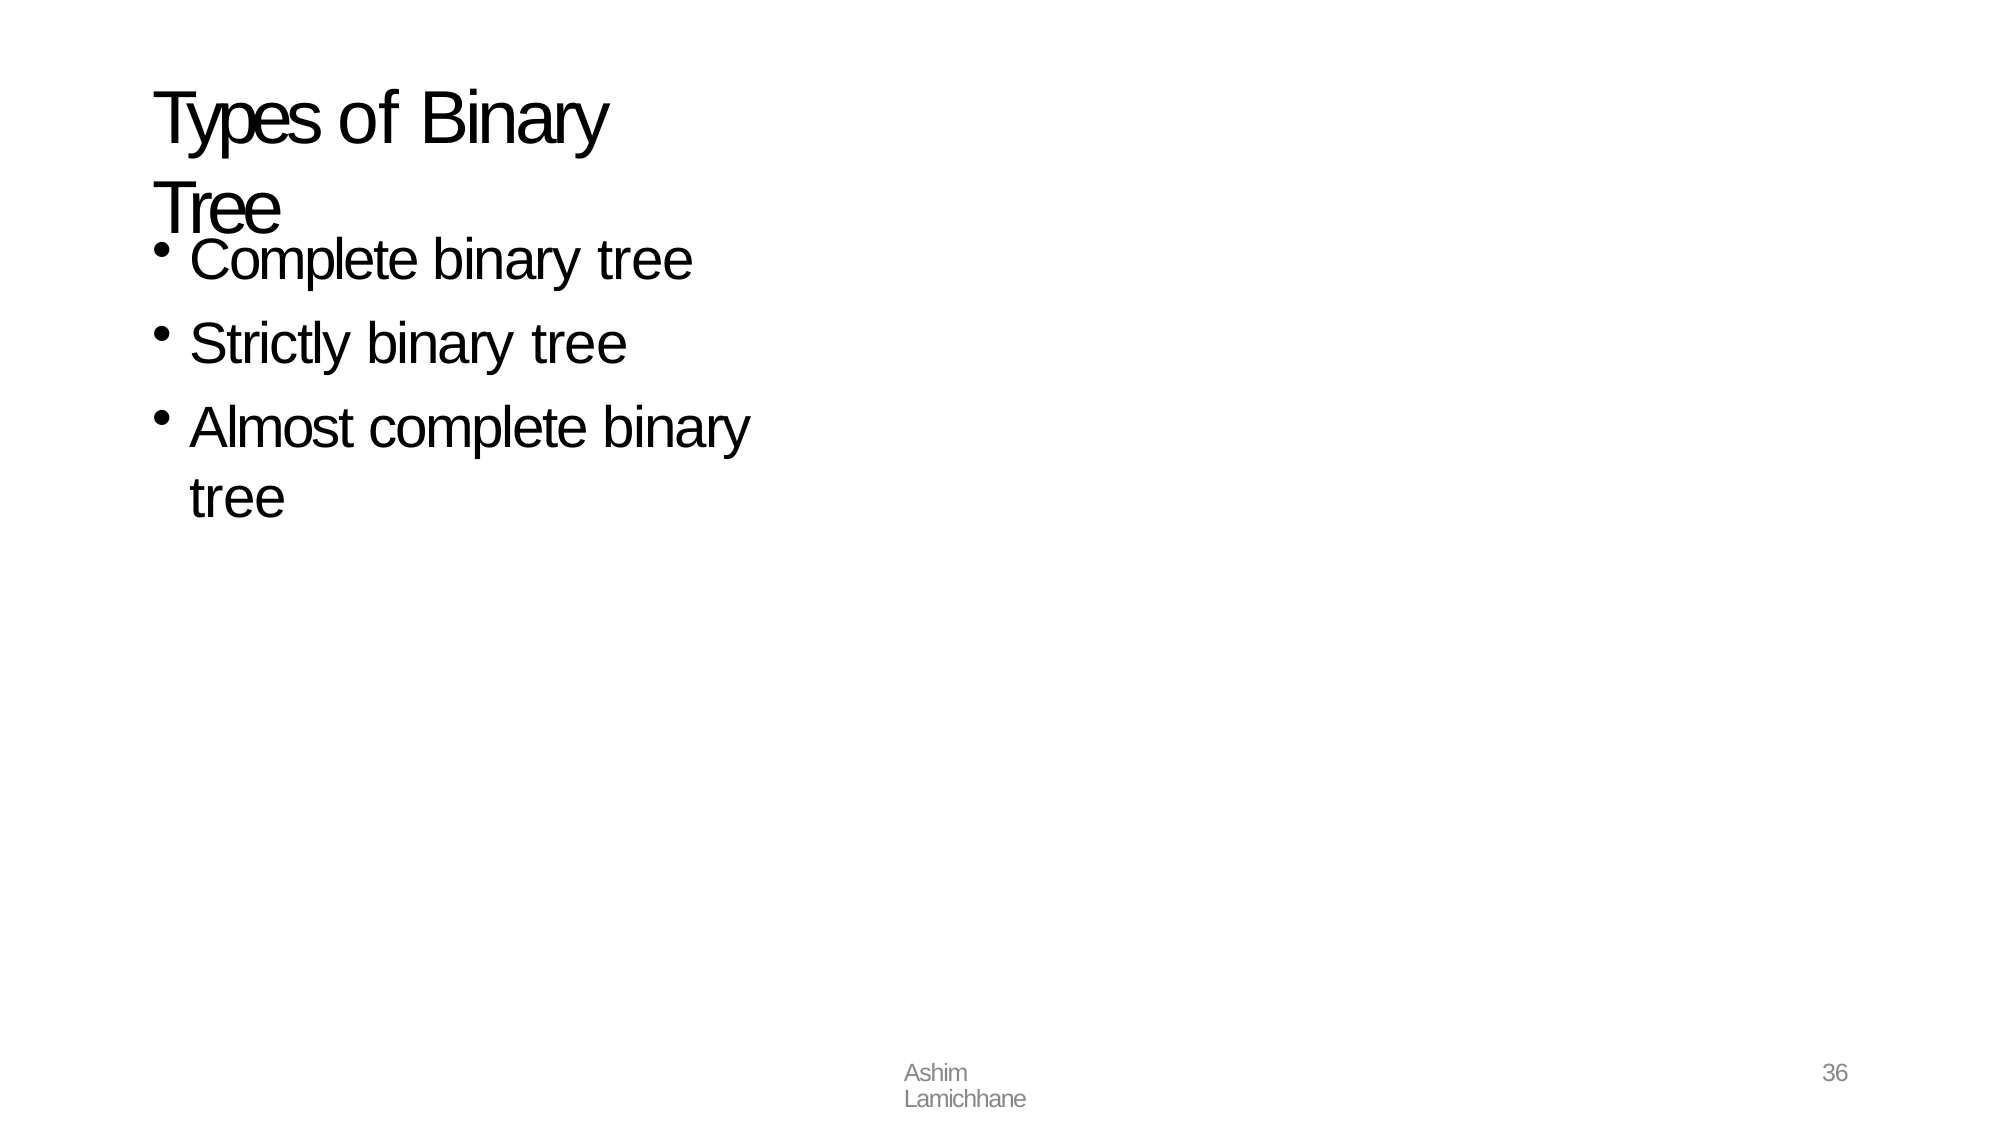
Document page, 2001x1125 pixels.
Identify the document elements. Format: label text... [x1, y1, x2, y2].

title Types of Binary Tree [150, 66, 749, 205]
text_box Complete binary tree Strictly binary tree Almost complete binary tree [150, 205, 858, 530]
slide_number 36 [1817, 1060, 1852, 1125]
footer Ashim Lamichhane [901, 1060, 1098, 1125]
